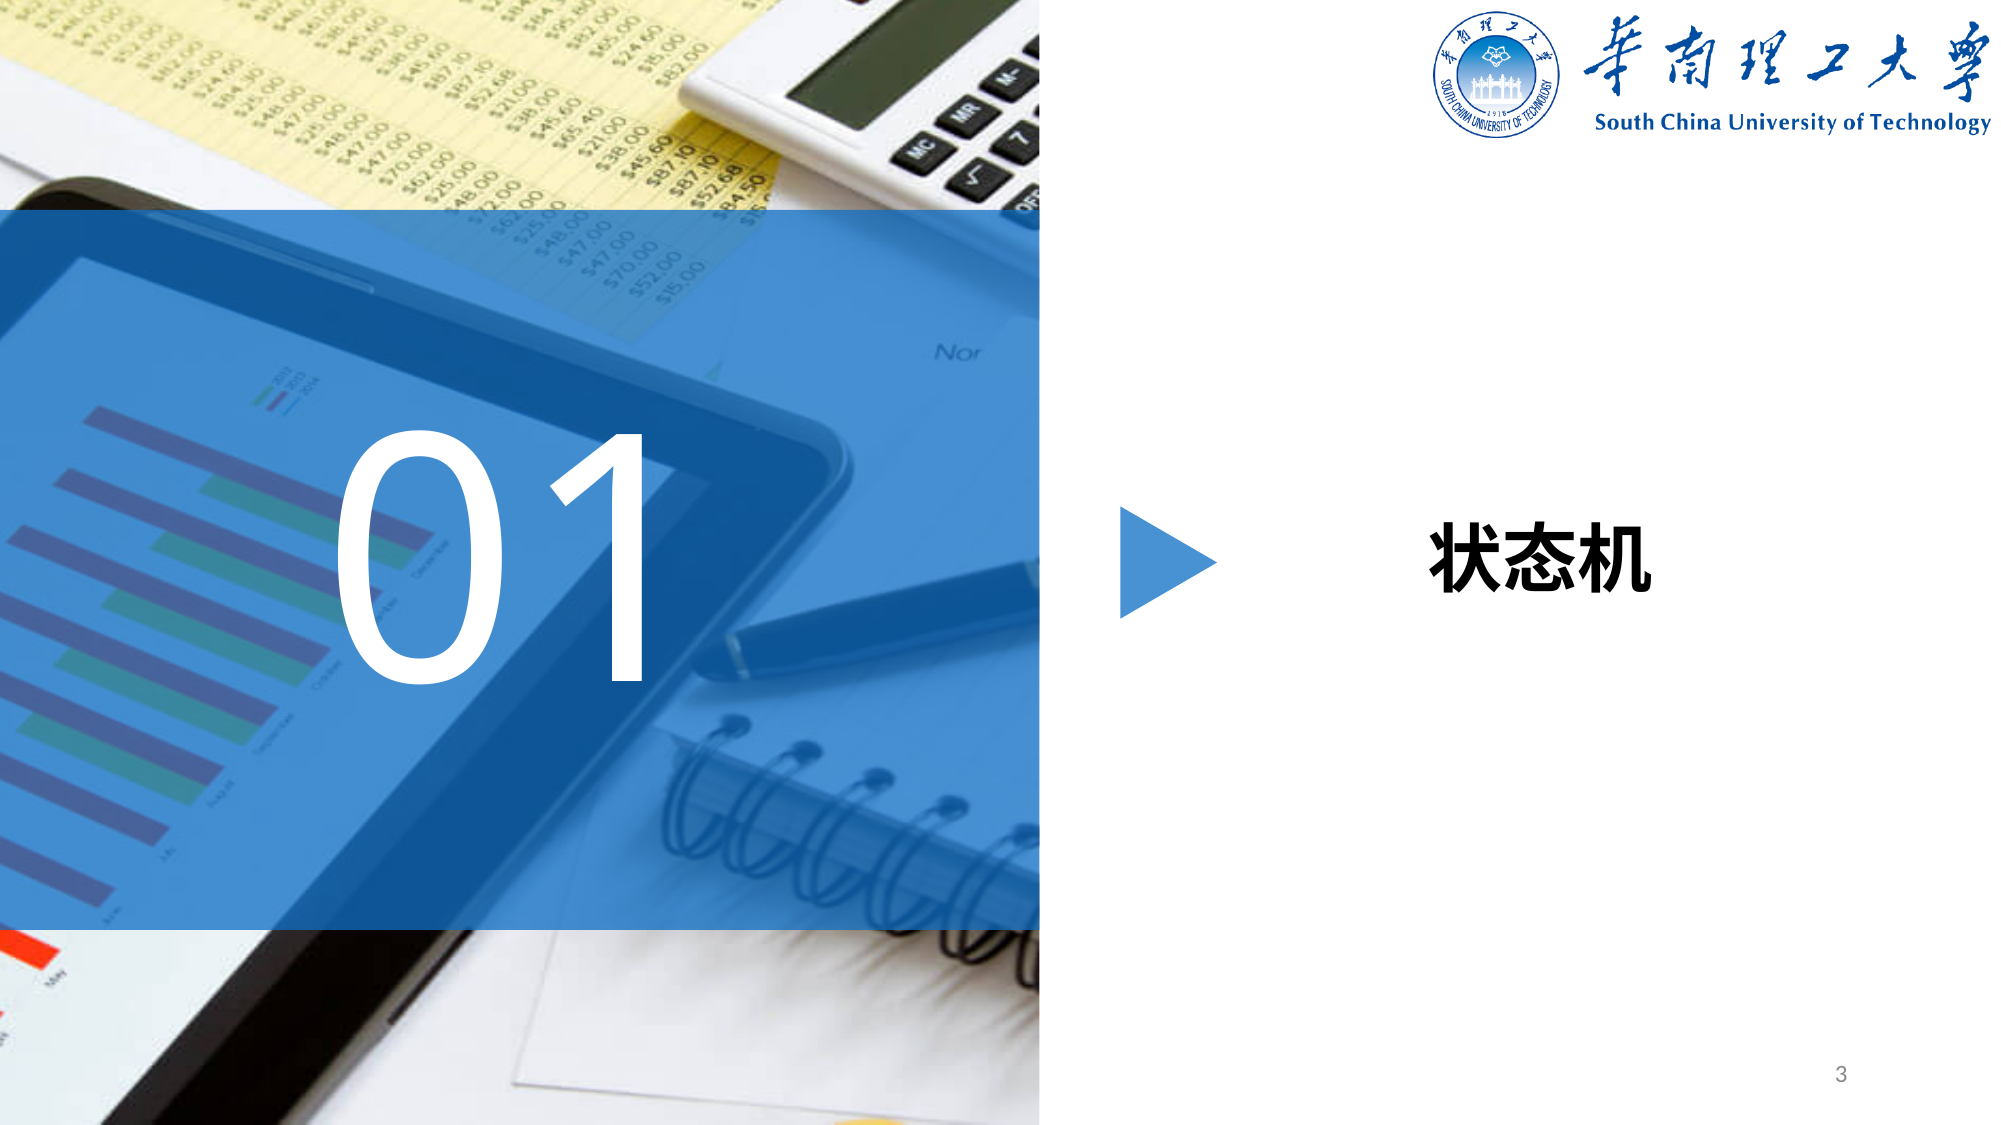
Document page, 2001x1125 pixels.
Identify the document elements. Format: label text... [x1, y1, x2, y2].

text_box 状态机 [1127, 448, 1953, 677]
text_box 01 [0, 209, 1040, 930]
picture [1433, 11, 1991, 138]
slide_number 3 [1412, 1042, 1863, 1103]
text_box [1119, 504, 1220, 621]
text_box [0, 0, 1040, 209]
text_box [0, 930, 1040, 1125]
